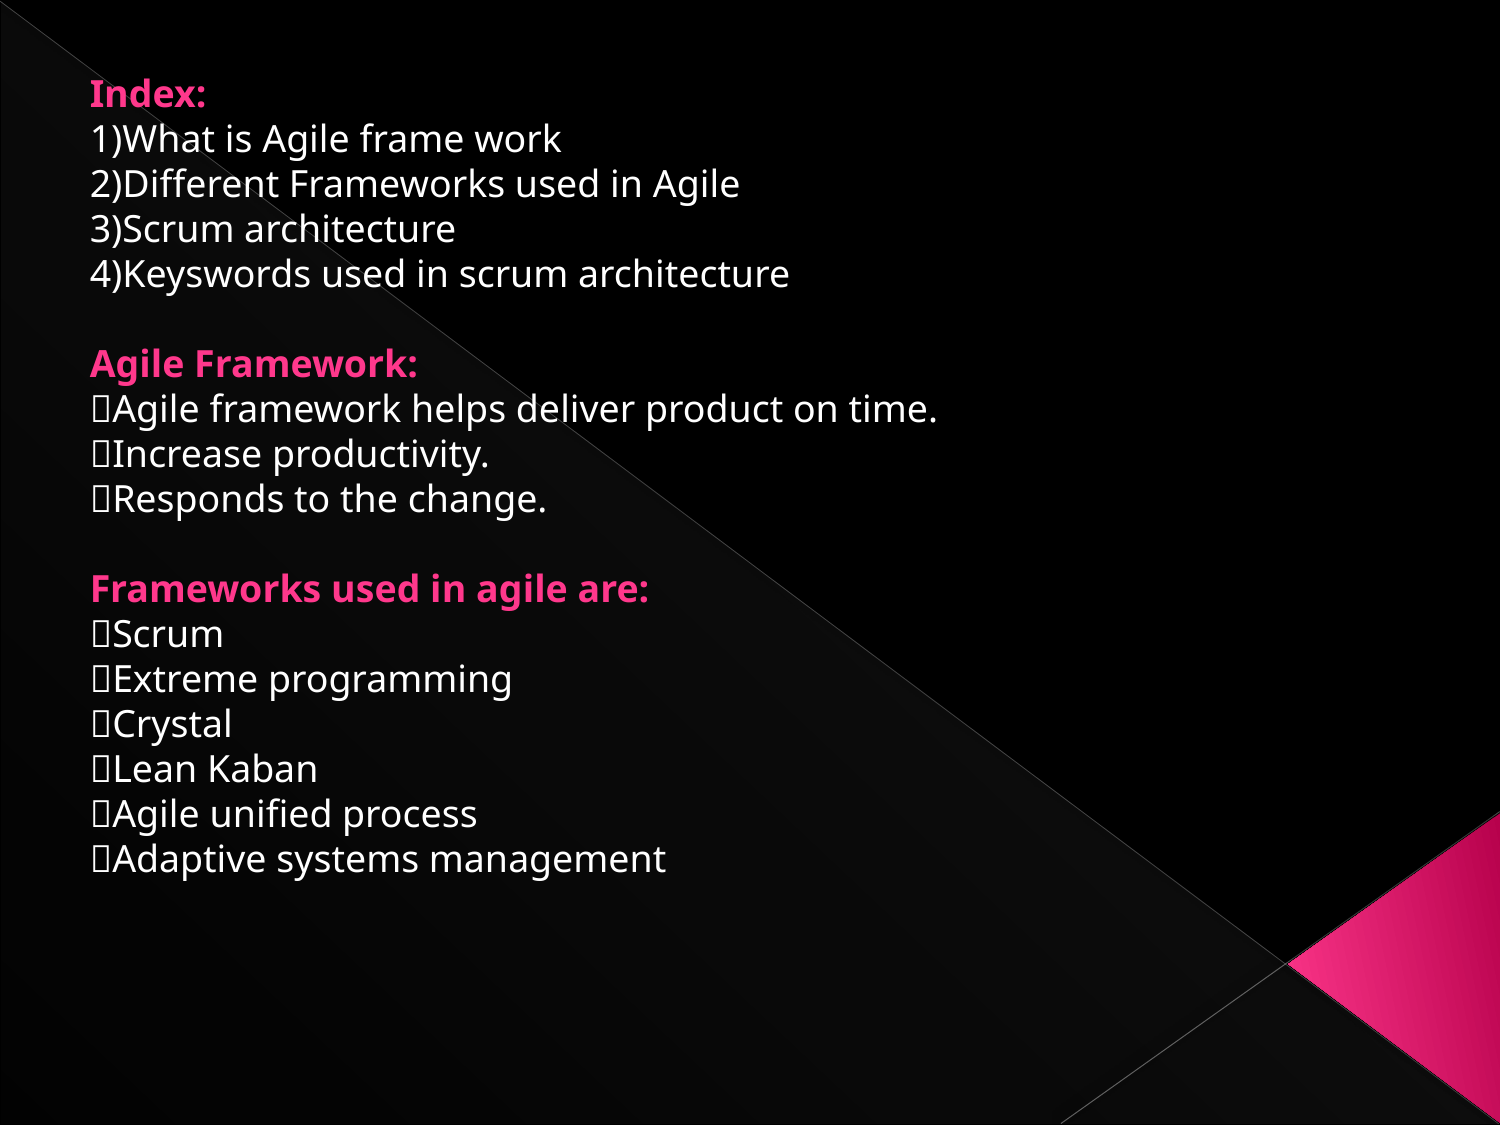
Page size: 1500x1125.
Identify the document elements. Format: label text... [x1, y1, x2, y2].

text_box Index: 1)What is Agile frame work 2)Different Frameworks used in Agile 3)Scrum architecture 4)Keyswords used in scrum architecture Agile Framework: Agile framework helps deliver product on time. Increase productivity. Responds to the change. Frameworks used in agile are: Scrum Extreme programming Crystal Lean Kaban Agile unified process Adaptive systems management [75, 62, 1482, 978]
